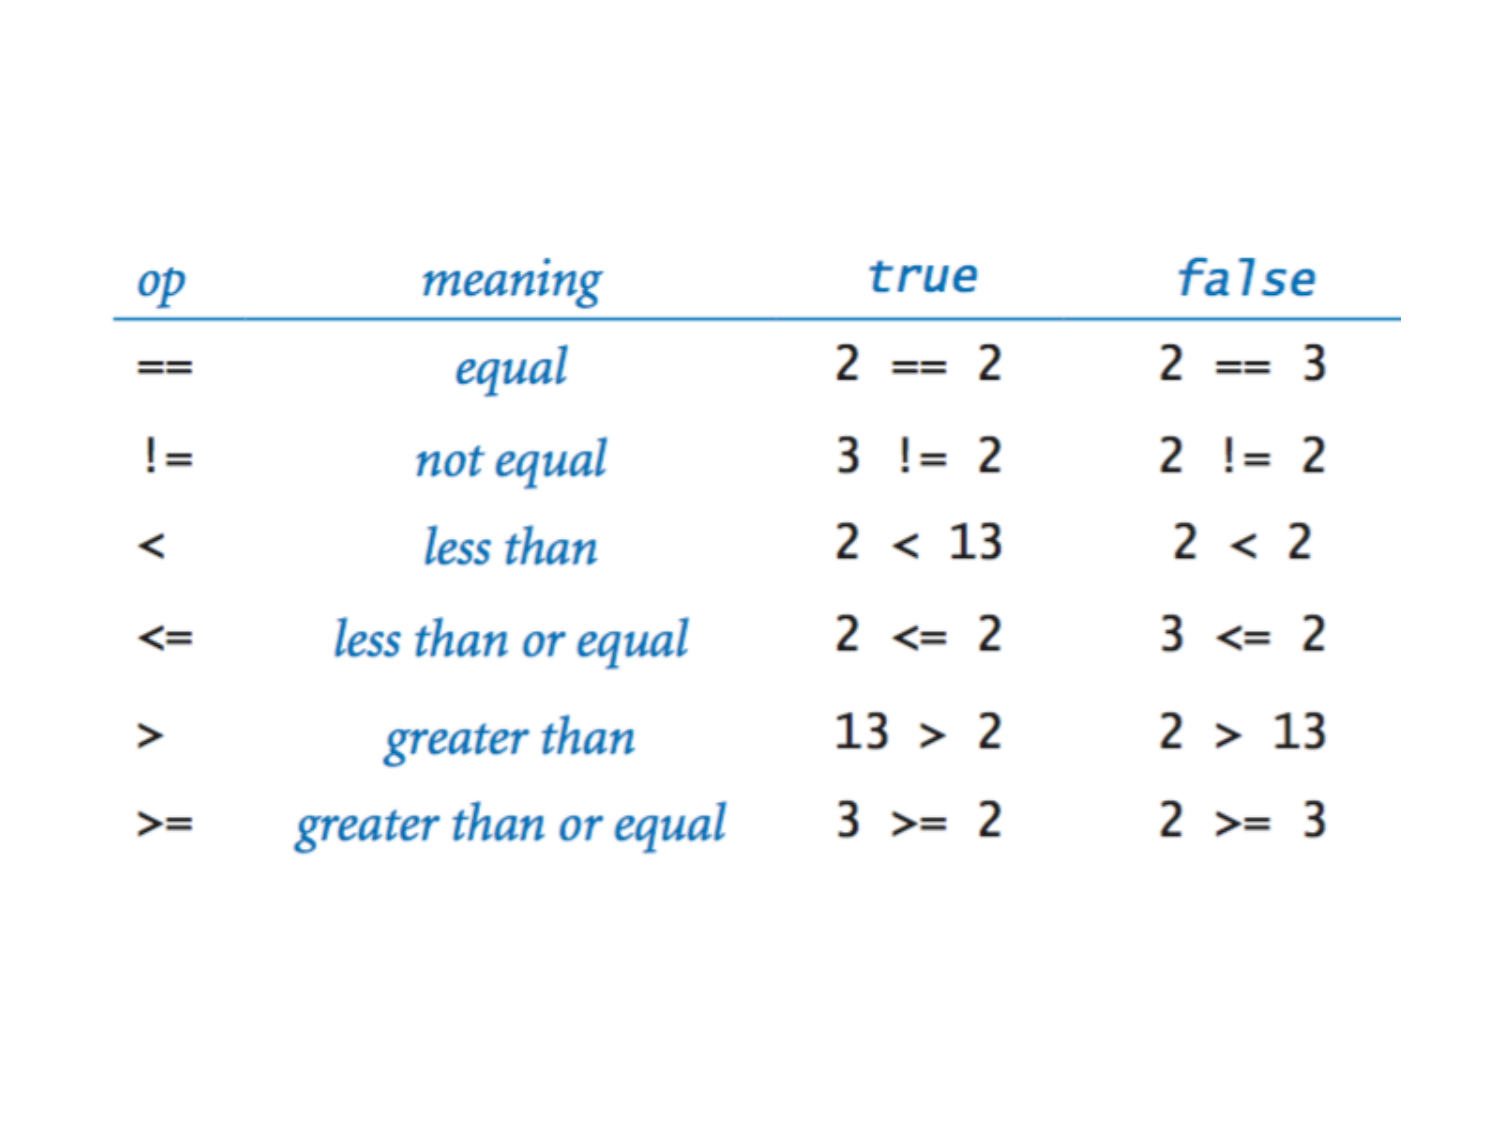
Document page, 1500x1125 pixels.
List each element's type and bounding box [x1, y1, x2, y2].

picture [99, 232, 1401, 893]
